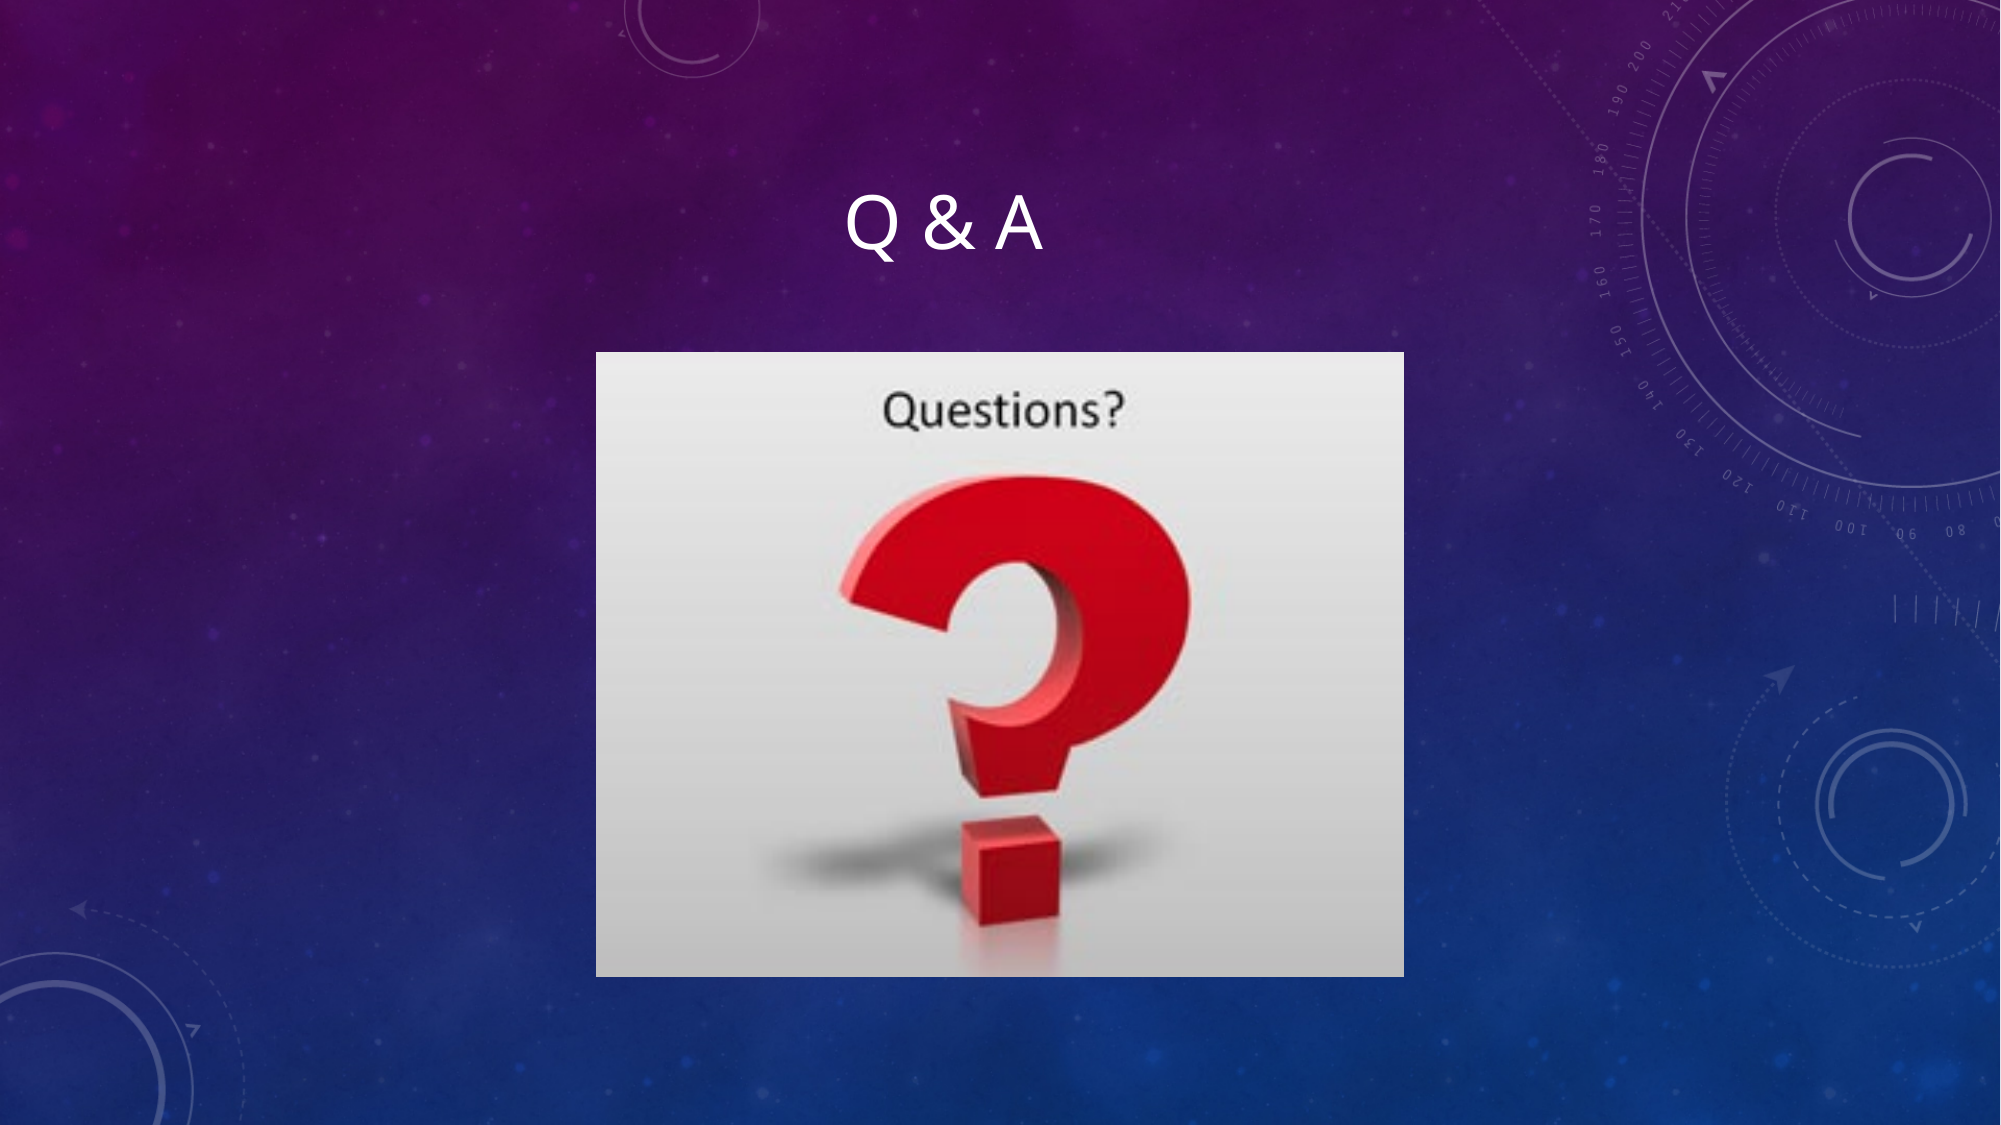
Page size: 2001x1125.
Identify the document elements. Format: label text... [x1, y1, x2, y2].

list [595, 351, 1405, 977]
picture [0, 0, 2001, 1125]
title Q & A [112, 99, 1775, 339]
